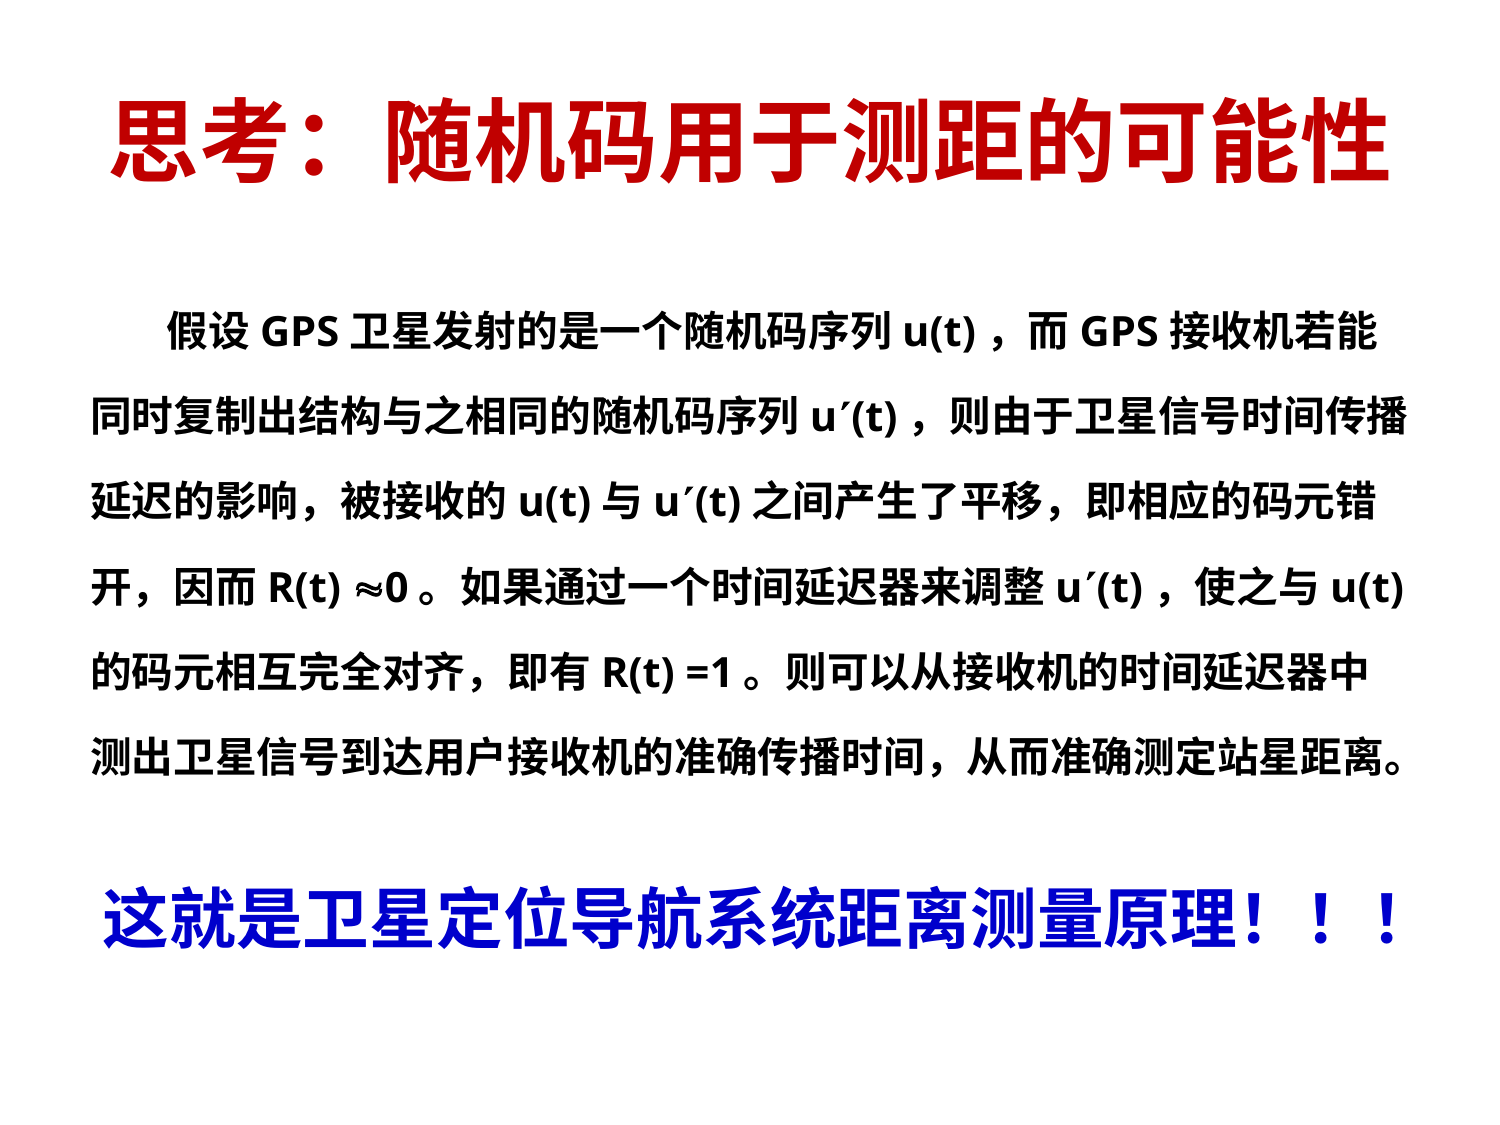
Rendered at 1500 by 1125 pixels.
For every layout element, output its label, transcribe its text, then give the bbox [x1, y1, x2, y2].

title 思考：随机码用于测距的可能性 [75, 45, 1425, 233]
list 假设GPS卫星发射的是一个随机码序列u(t)，而GPS接收机若能同时复制出结构与之相同的随机码序列u(t)，则由于卫星信号时间传播延迟的影响，被接收的u(t)与u(t)之间产生了平移，即相应的码元错开，因而R(t) 0。如果通过一个时间延迟器来调整u(t)，使之与u(t)的码元相互完全对齐，即有R(t) =1。则可以从接收机的时间延迟器中测出卫星信号到达用户接收机的准确传播时间，从而准确测定站星距离。 [75, 262, 1425, 1005]
text_box 这就是卫星定位导航系统距离测量原理！！！ [87, 869, 1453, 965]
